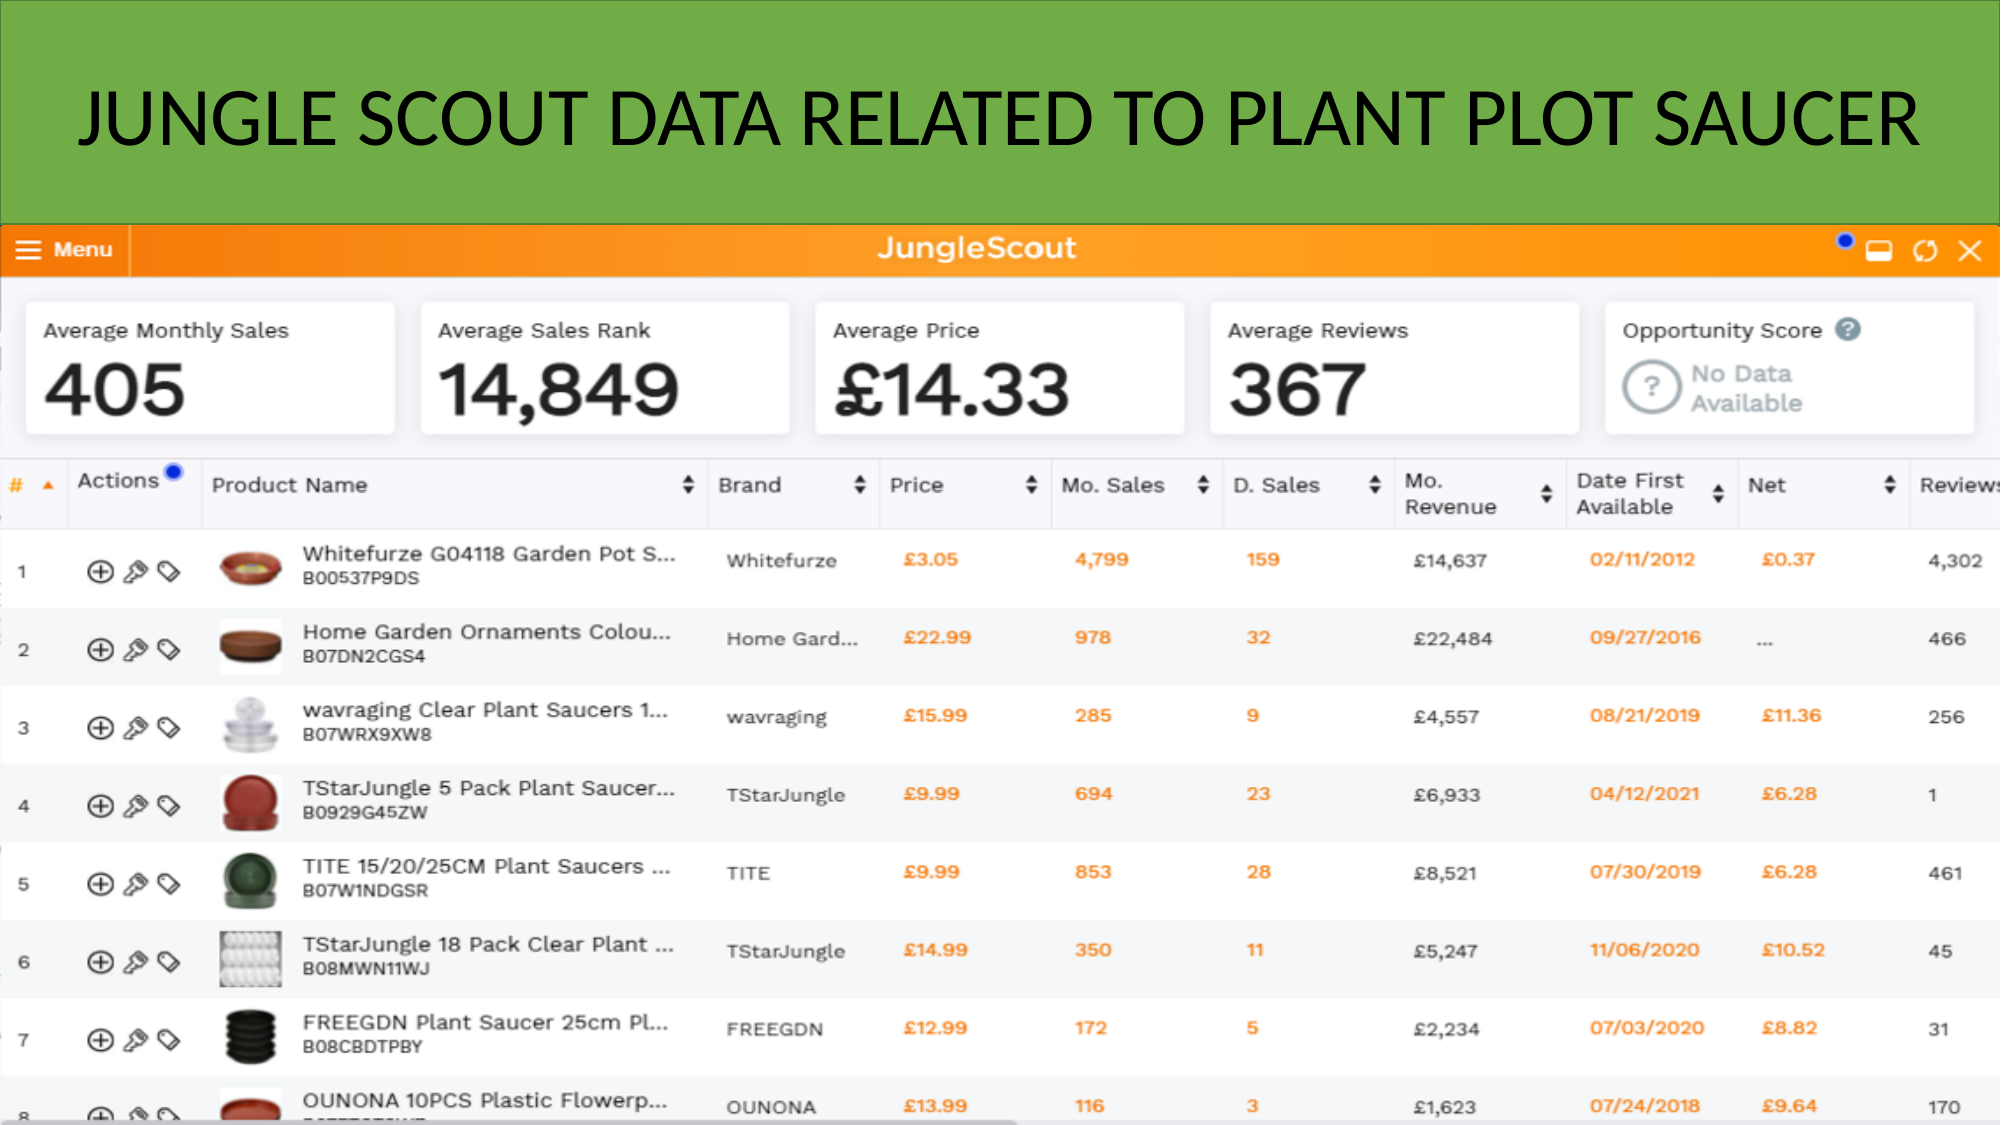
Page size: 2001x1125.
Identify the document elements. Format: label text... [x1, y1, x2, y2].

text_box JUNGLE SCOUT DATA RELATED TO PLANT PLOT SAUCER [0, 0, 2000, 223]
picture [0, 223, 2000, 1125]
